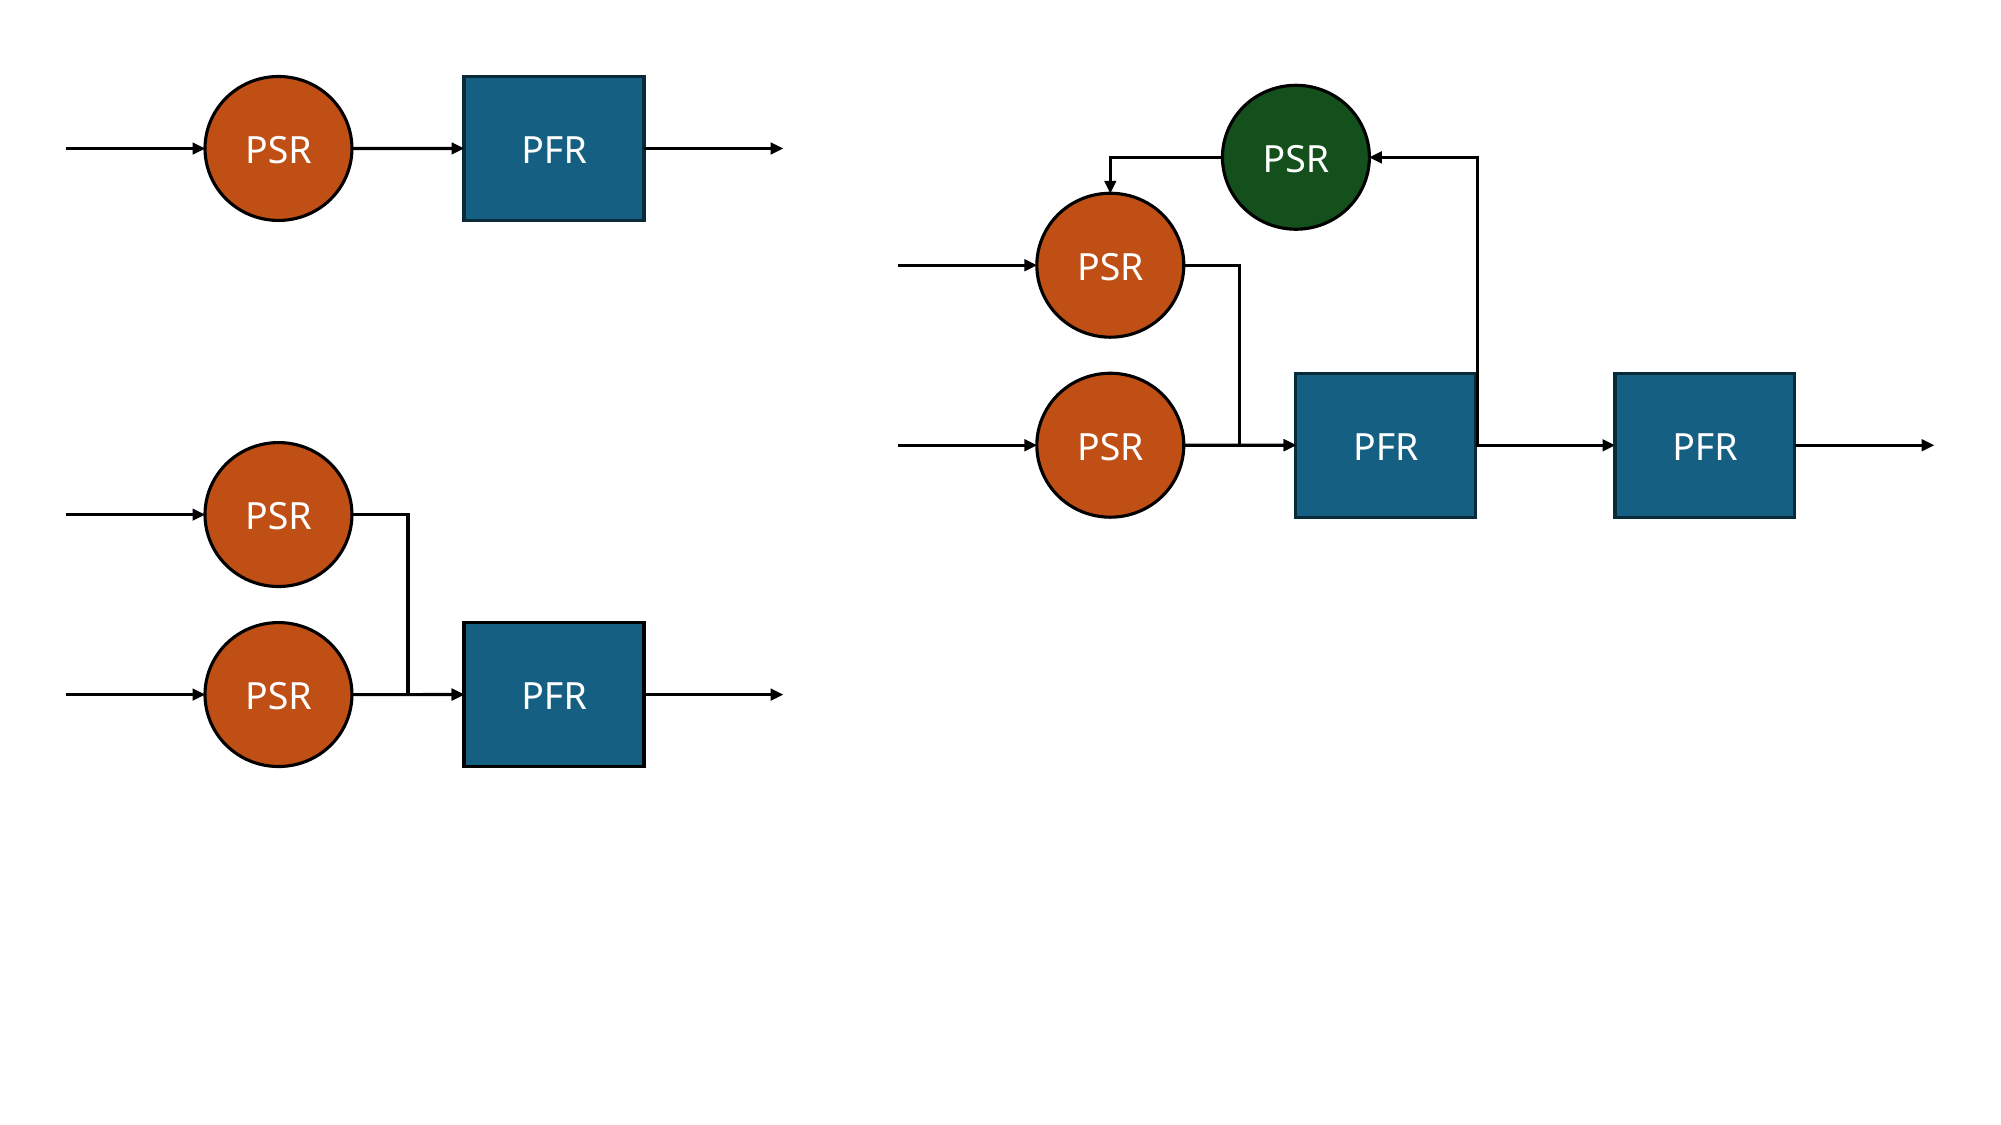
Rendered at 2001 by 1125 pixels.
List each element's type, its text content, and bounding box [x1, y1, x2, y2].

text_box PSR [203, 620, 354, 769]
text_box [1183, 264, 1297, 446]
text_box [1368, 156, 1477, 446]
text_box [351, 514, 465, 696]
text_box PSR [1220, 83, 1371, 231]
text_box PFR [462, 75, 646, 222]
text_box PSR [1035, 371, 1186, 519]
text_box PSR [203, 74, 354, 223]
text_box PSR [1035, 191, 1186, 339]
text_box PFR [1613, 372, 1796, 519]
text_box PSR [203, 440, 354, 589]
text_box PFR [1294, 372, 1477, 519]
text_box PFR [462, 621, 646, 768]
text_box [1109, 156, 1223, 194]
